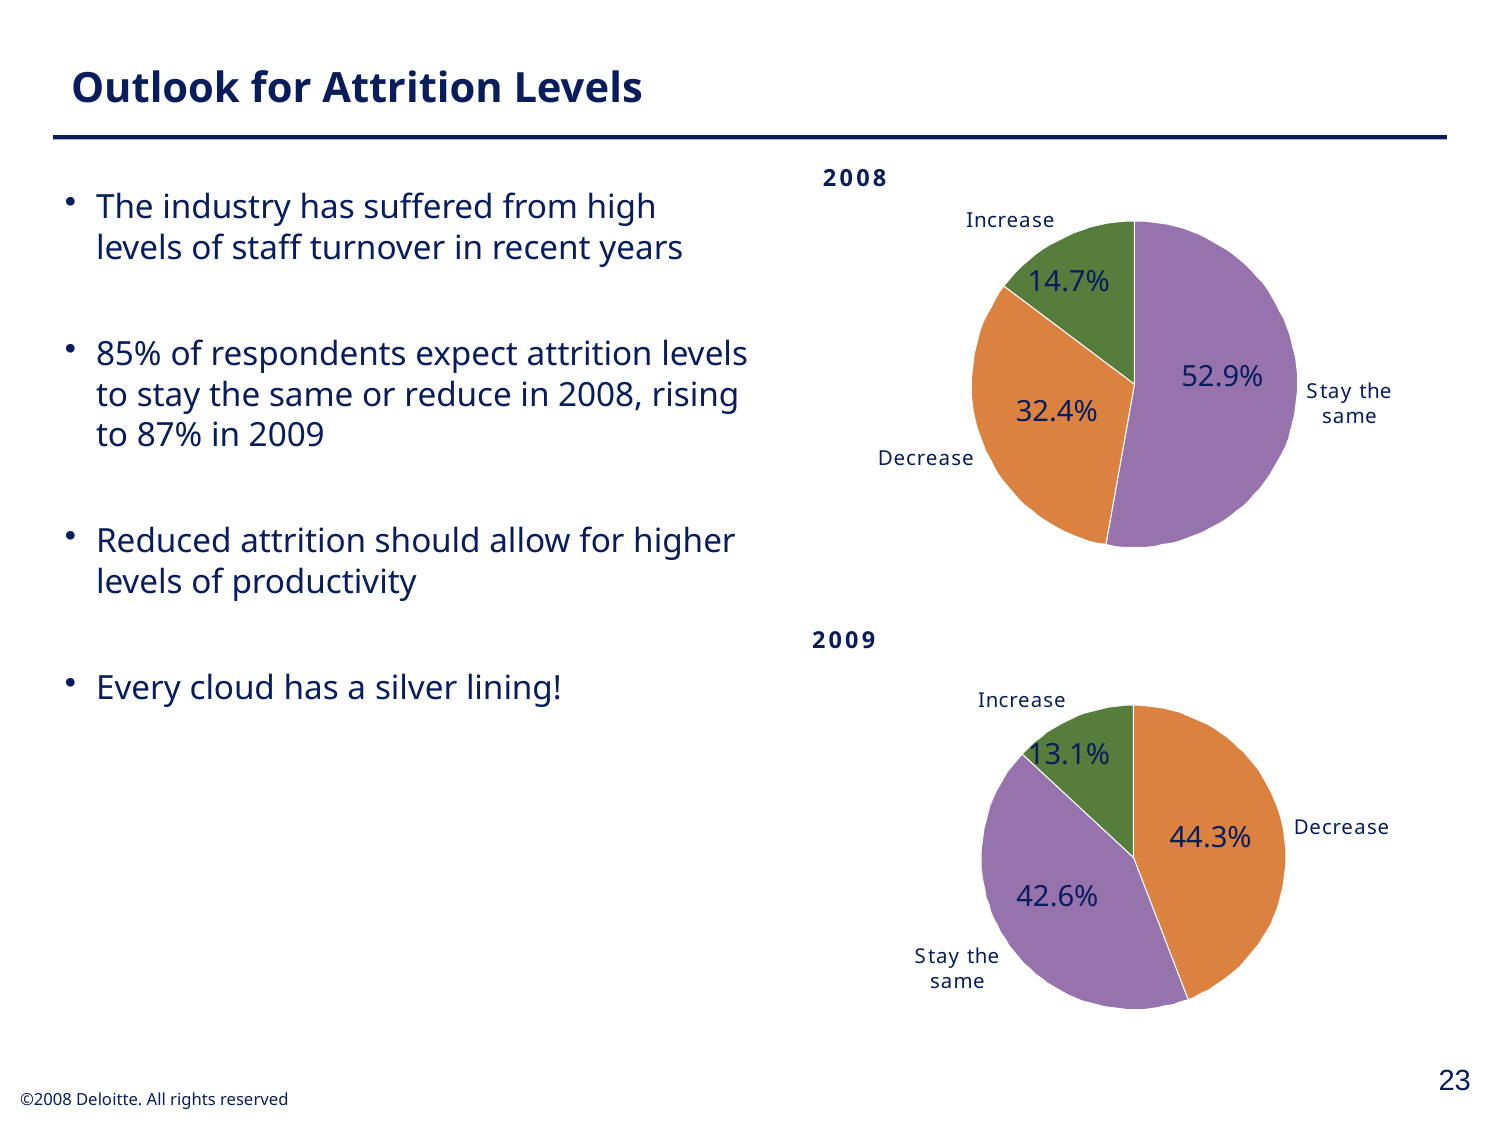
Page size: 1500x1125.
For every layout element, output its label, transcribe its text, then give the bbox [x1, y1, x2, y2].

list The industry has suffered from high levels of staff turnover in recent years 85% of respondents expect attrition levels to stay the same or reduce in 2008, rising to 87% in 2009 Reduced attrition should allow for higher levels of productivity Every cloud has a silver lining! [64, 184, 750, 1060]
slide_number 23 [1135, 1053, 1487, 1125]
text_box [802, 609, 1439, 1048]
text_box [810, 146, 1450, 727]
title Outlook for Attrition Levels [55, 58, 1448, 161]
